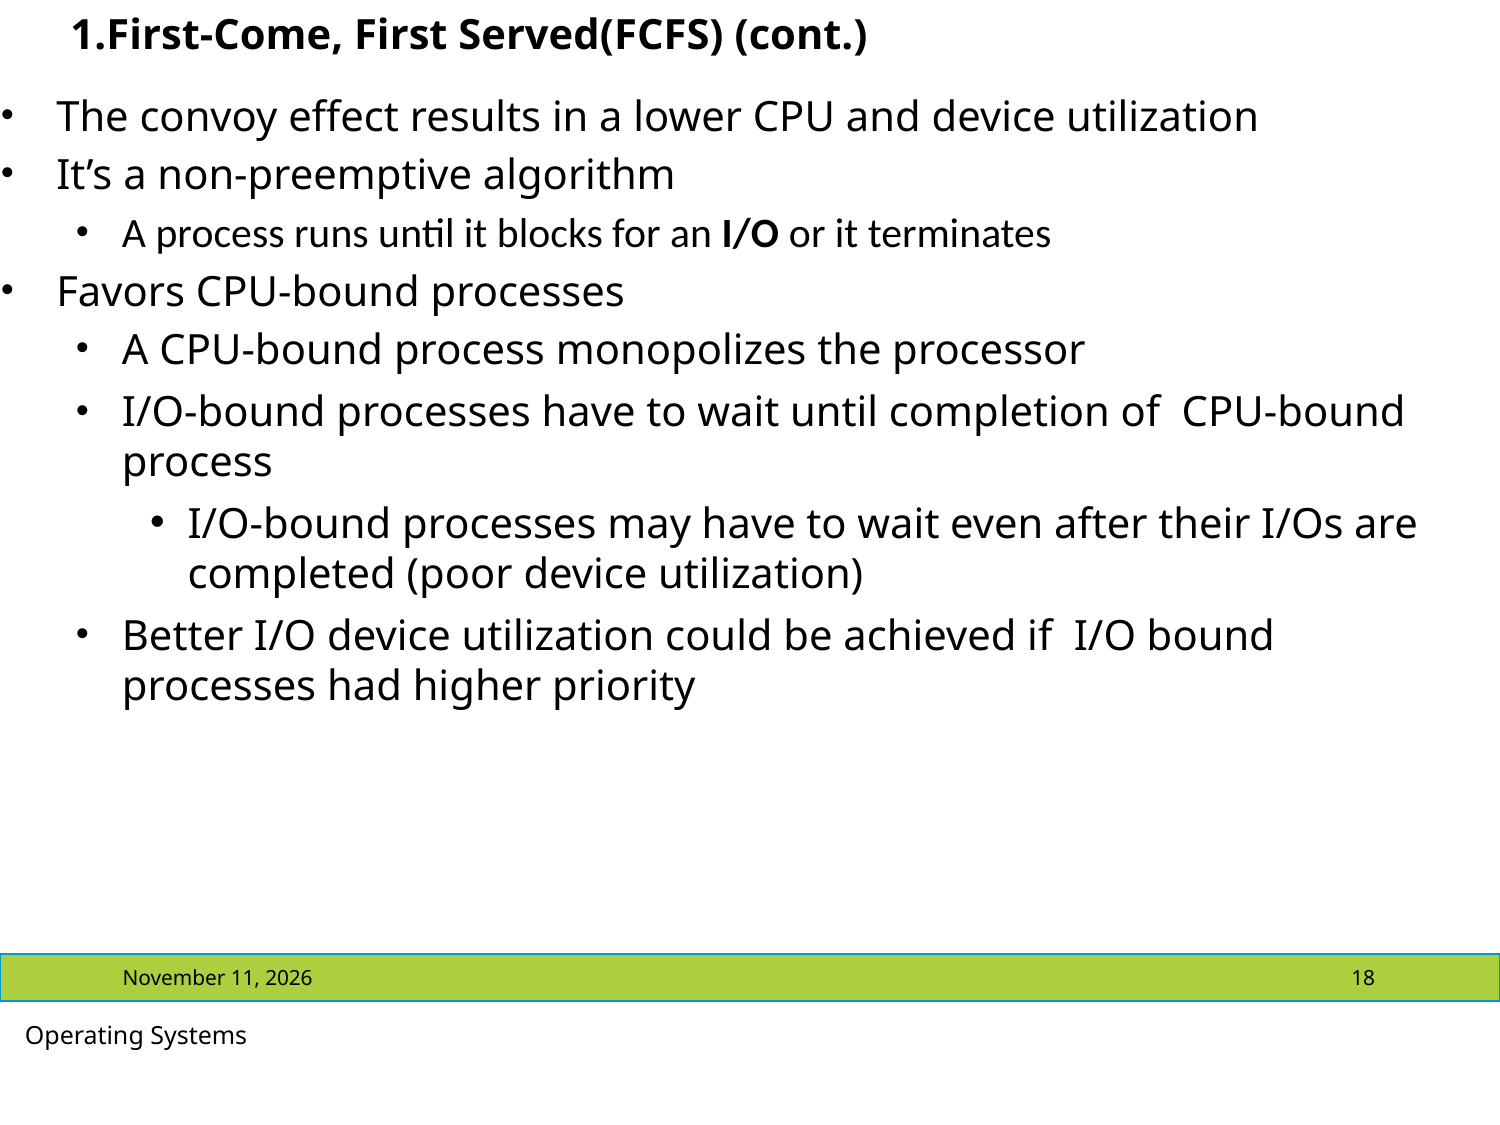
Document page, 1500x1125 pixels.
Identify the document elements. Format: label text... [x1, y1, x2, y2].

footer Operating Systems [24, 1012, 426, 1101]
list The convoy effect results in a lower CPU and device utilization It’s a non-preemptive algorithm A process runs until it blocks for an I/O or it terminates Favors CPU-bound processes A CPU-bound process monopolizes the processor I/O-bound processes have to wait until completion of CPU-bound process I/O-bound processes may have to wait even after their I/Os are completed (poor device utilization) Better I/O device utilization could be achieved if I/O bound processes had higher priority [0, 82, 1454, 938]
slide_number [122, 957, 436, 1001]
slide_number 18 [1062, 957, 1376, 996]
title 1.First-Come, First Served(FCFS) (cont.) [70, 0, 1453, 82]
